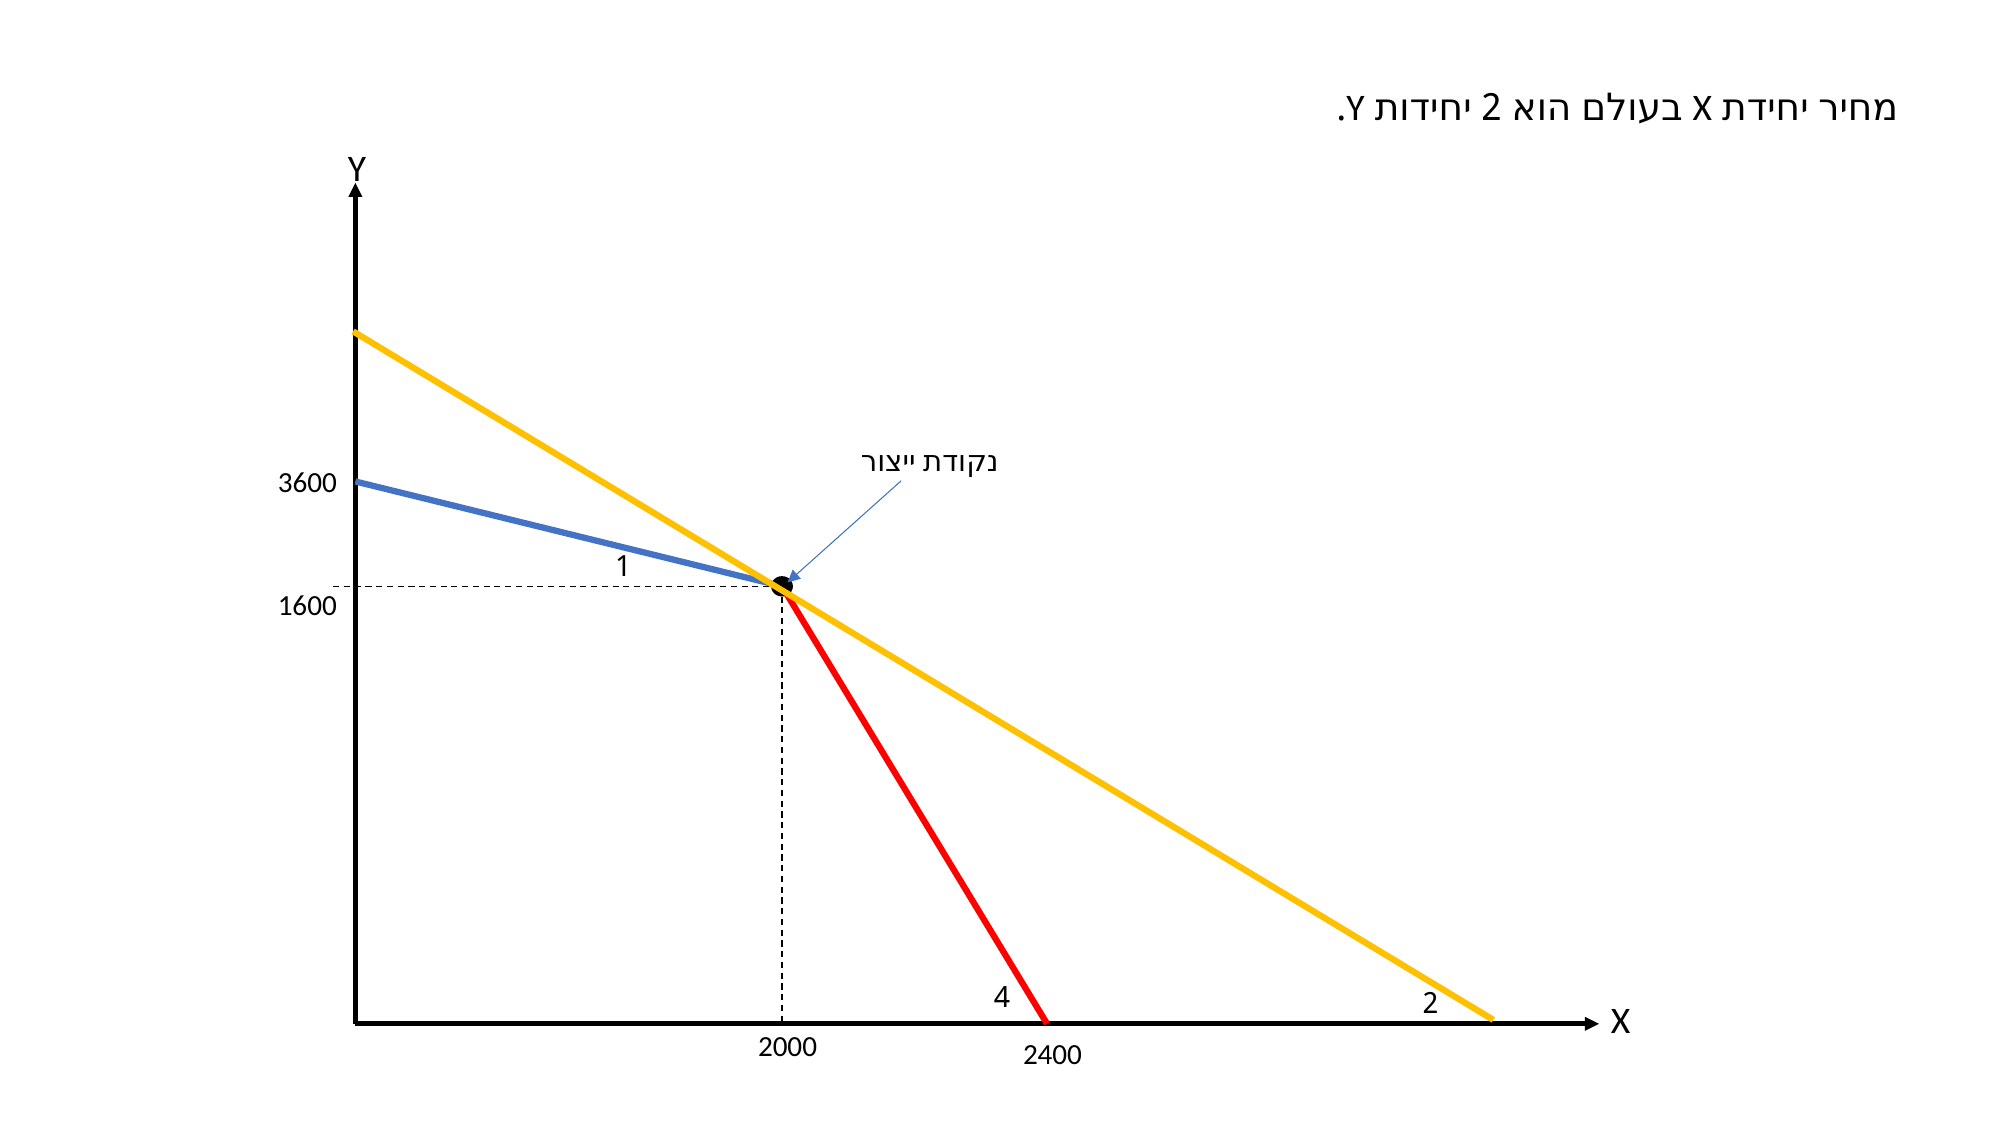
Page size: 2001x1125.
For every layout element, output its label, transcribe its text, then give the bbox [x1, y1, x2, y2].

text_box Y [333, 136, 393, 196]
text_box 2000 [743, 1024, 851, 1070]
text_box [787, 480, 902, 583]
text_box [353, 331, 1494, 1020]
text_box 3600 [263, 456, 353, 506]
text_box 1600 [263, 578, 353, 629]
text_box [355, 182, 1599, 1024]
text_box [783, 1020, 1048, 1024]
text_box מחיר יחידת X בעולם הוא 2 יחידות Y. [1321, 75, 1913, 136]
text_box 2400 [1008, 1027, 1101, 1078]
text_box X [1596, 988, 1656, 1048]
